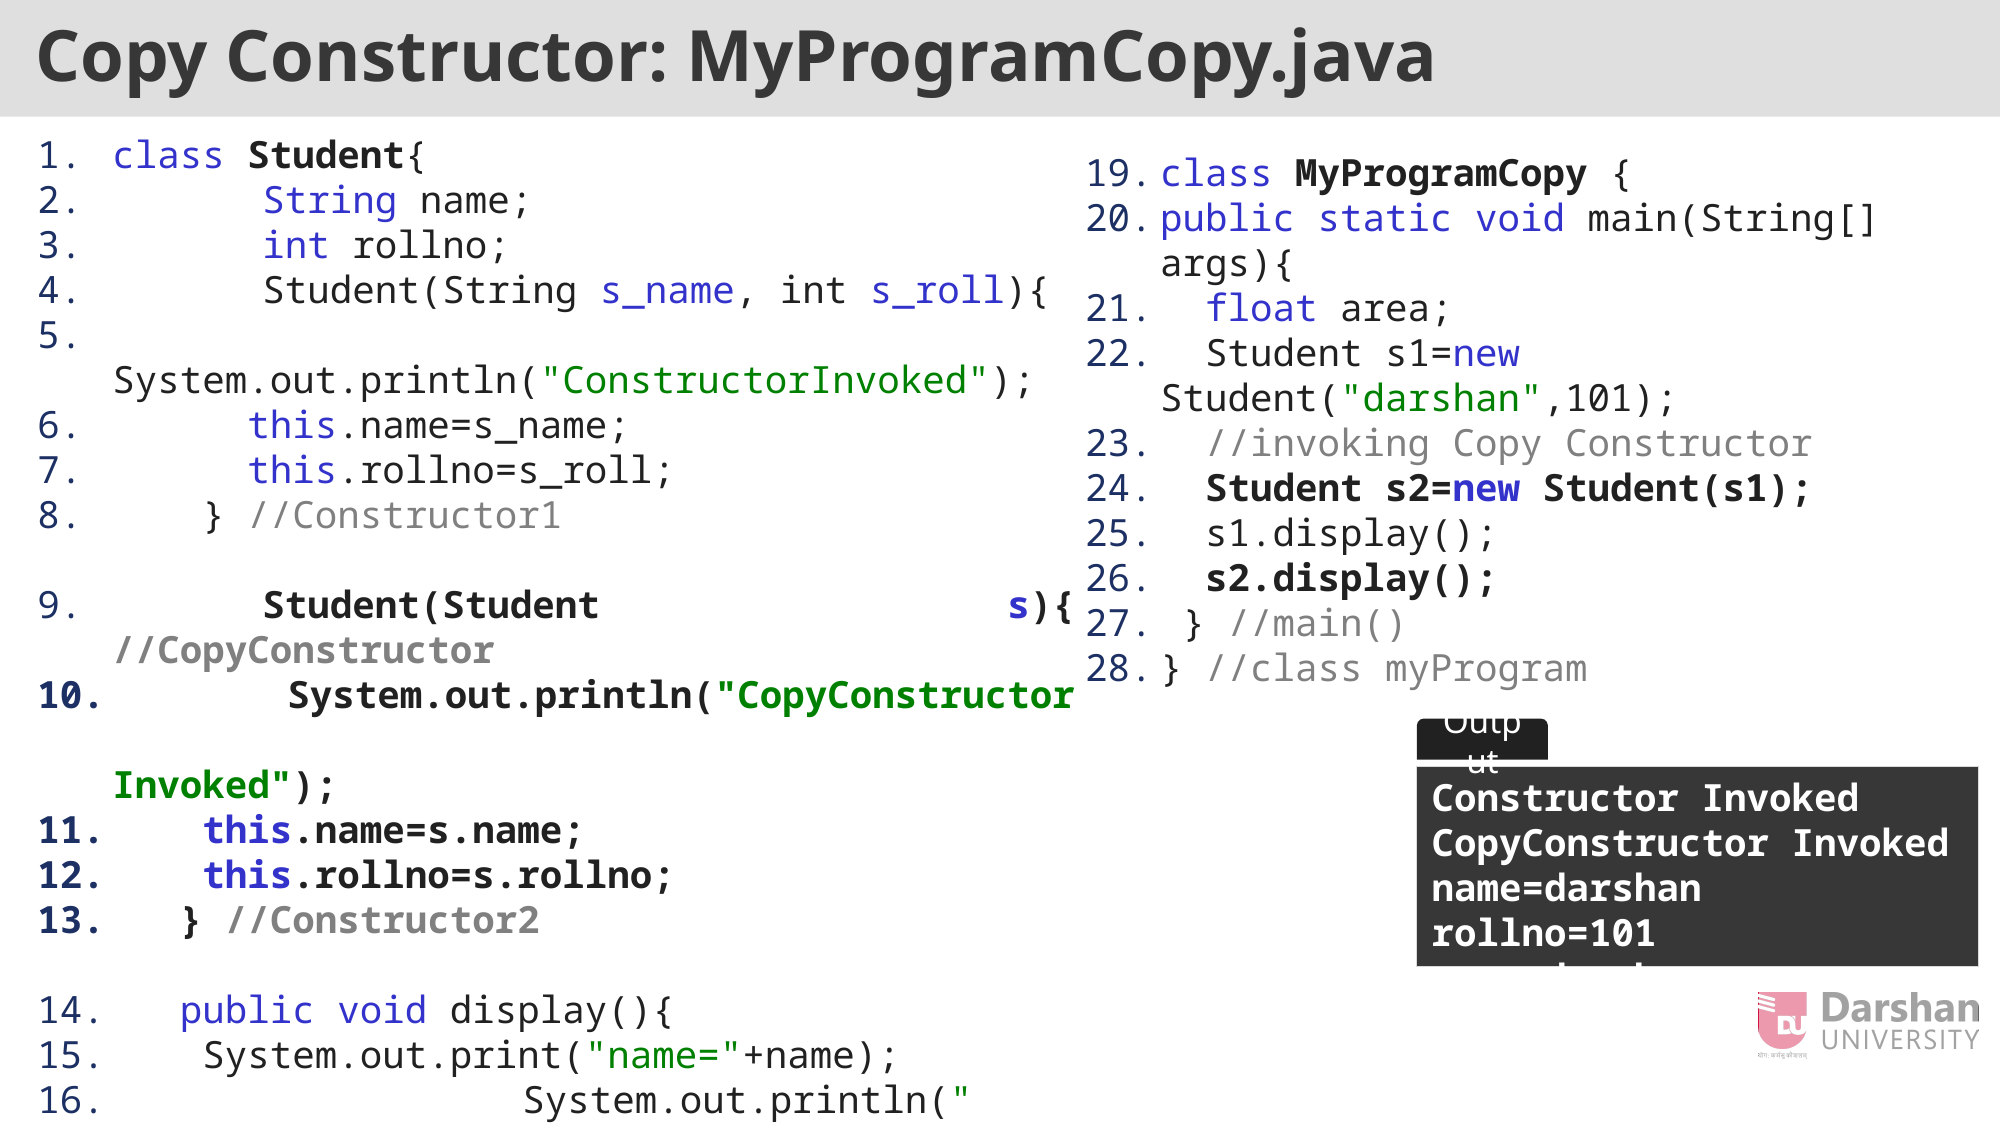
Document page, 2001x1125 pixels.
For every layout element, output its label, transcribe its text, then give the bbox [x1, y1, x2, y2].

text_box Constructor Invoked CopyConstructor Invoked name=darshan rollno=101 name=darshan rollno=101 [1416, 766, 1979, 967]
title Copy Constructor: MyProgramCopy.java [0, 0, 2000, 117]
text_box class MyProgramCopy { public static void main(String[] args){ float area; Student s1=new Student("darshan",101); //invoking Copy Constructor Student s2=new Student(s1); s1.display(); s2.display(); } //main() } //class myProgram [1070, 141, 2000, 1059]
list class Student{ String name; int rollno; Student(String s_name, int s_roll){ System.out.println("ConstructorInvoked"); this.name=s_name; this.rollno=s_roll; } //Constructor1 Student(Student s){ //CopyConstructor System.out.println("CopyConstructor Invoked"); this.name=s.name; this.rollno=s.rollno; } //Constructor2 public void display(){ System.out.print("name="+name); System.out.println(" rollno="+rollno); } // display() } //class [22, 123, 1090, 1041]
text_box Output [1415, 717, 1549, 761]
